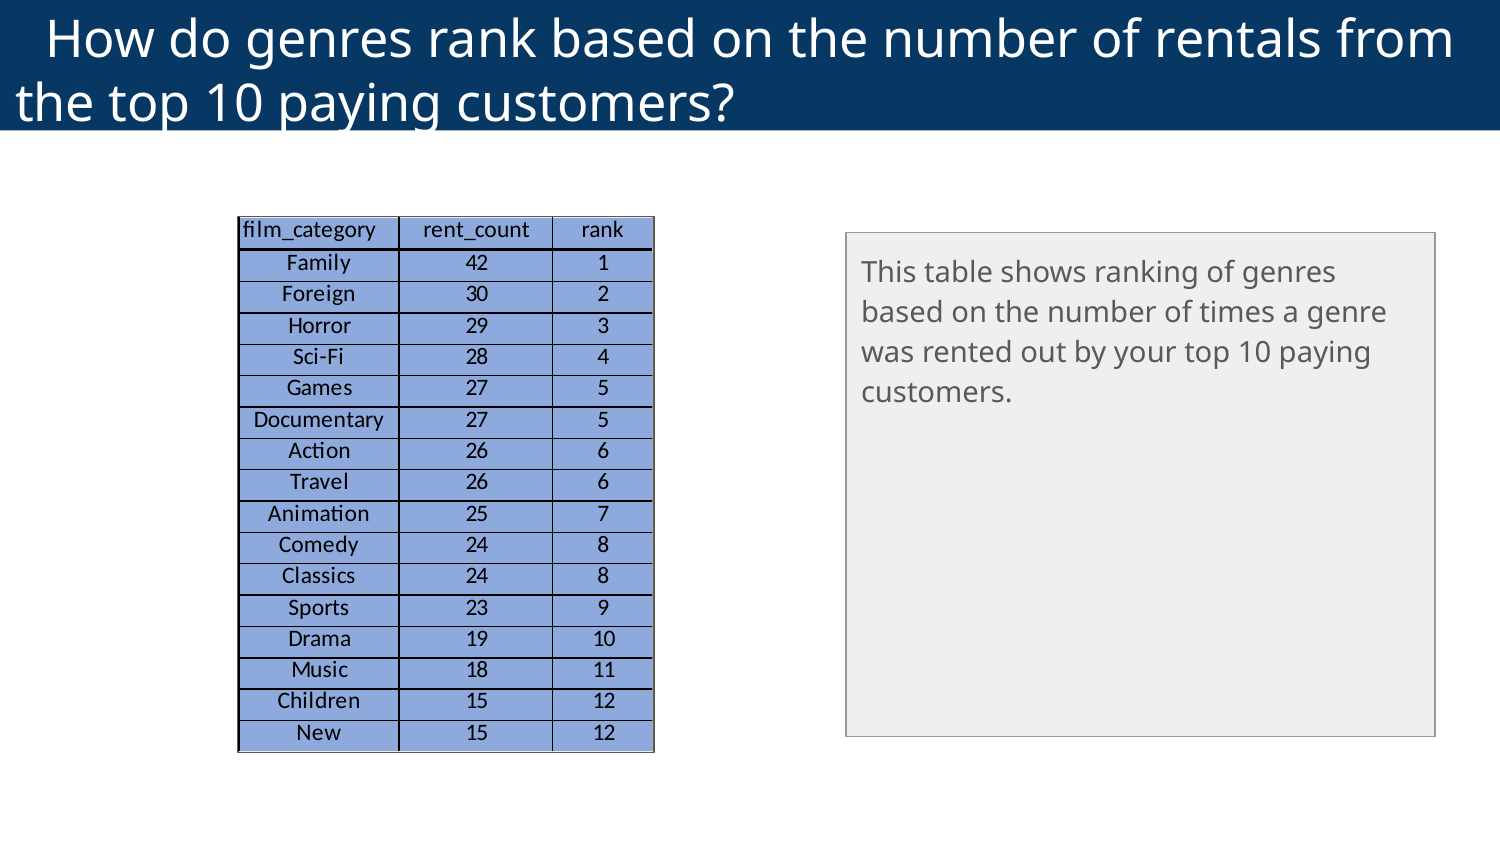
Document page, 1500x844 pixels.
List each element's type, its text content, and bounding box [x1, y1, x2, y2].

title How do genres rank based on the number of rentals from the top 10 paying customers? [0, 0, 1500, 131]
picture [237, 216, 655, 753]
list This table shows ranking of genres based on the number of times a genre was rented out by your top 10 paying customers. [846, 232, 1436, 737]
